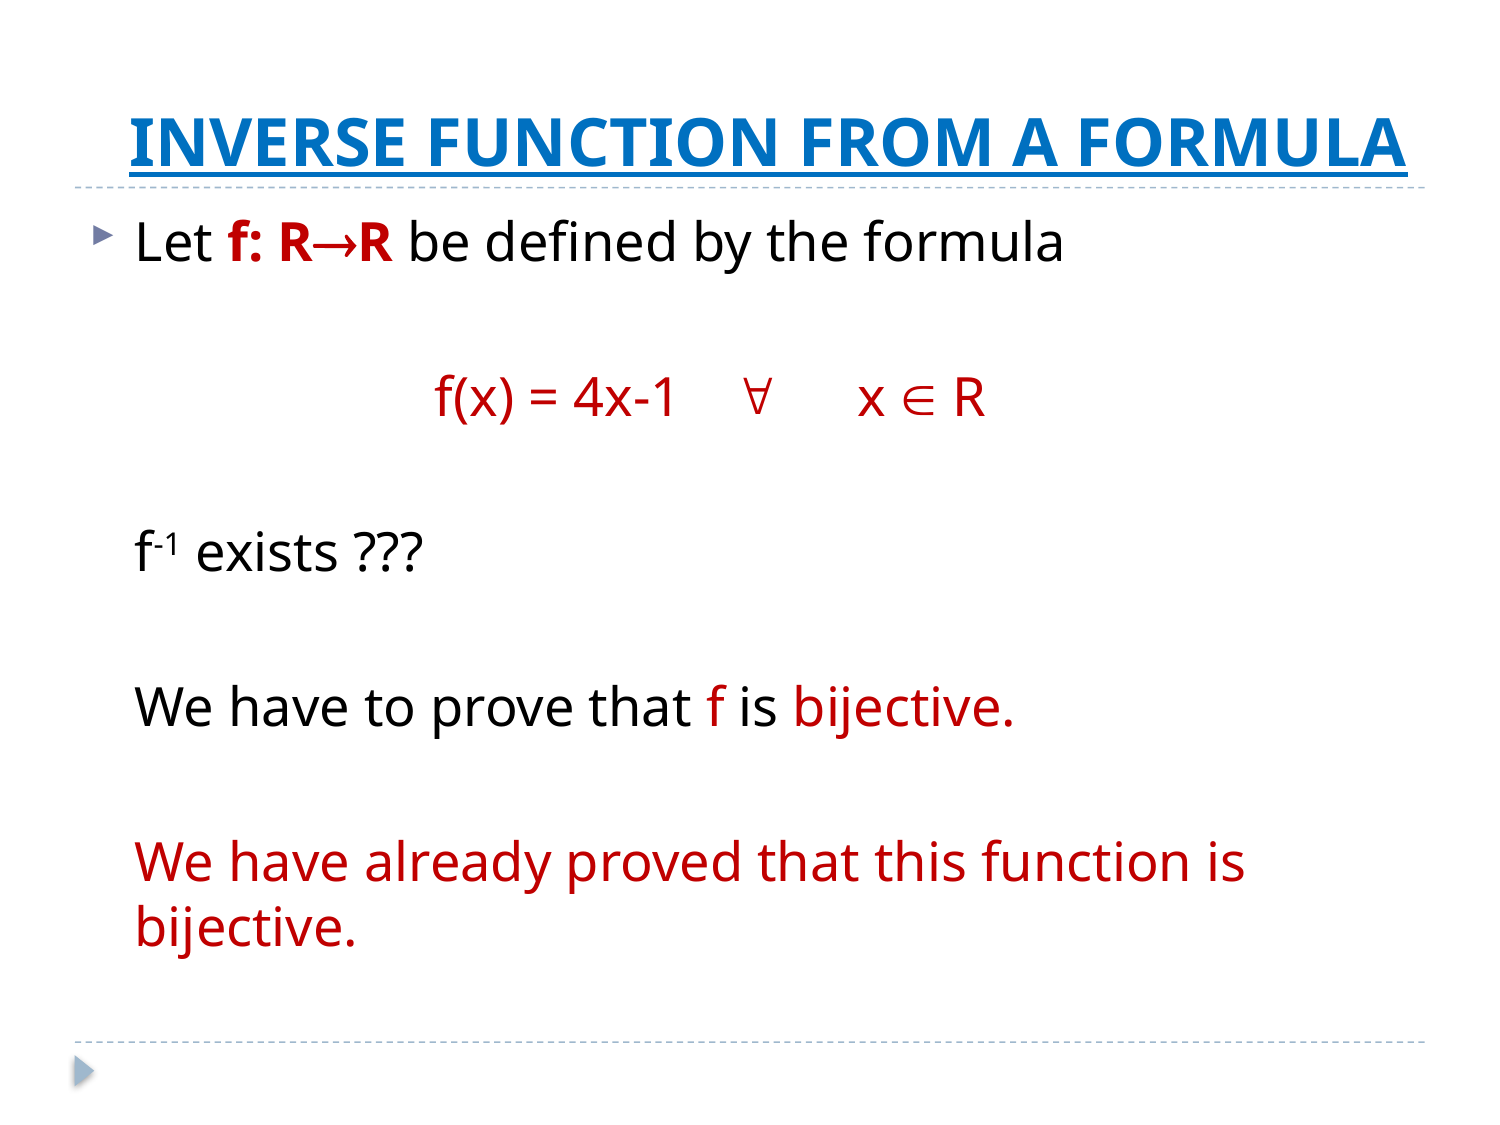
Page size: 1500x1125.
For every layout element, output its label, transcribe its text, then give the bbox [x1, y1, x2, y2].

list Let f: RR be defined by the formula f(x) = 4x-1  x  R f-1 exists ??? We have to prove that f is bijective. We have already proved that this function is bijective. [75, 200, 1425, 1010]
title INVERSE FUNCTION FROM A FORMULA [37, 24, 1500, 188]
